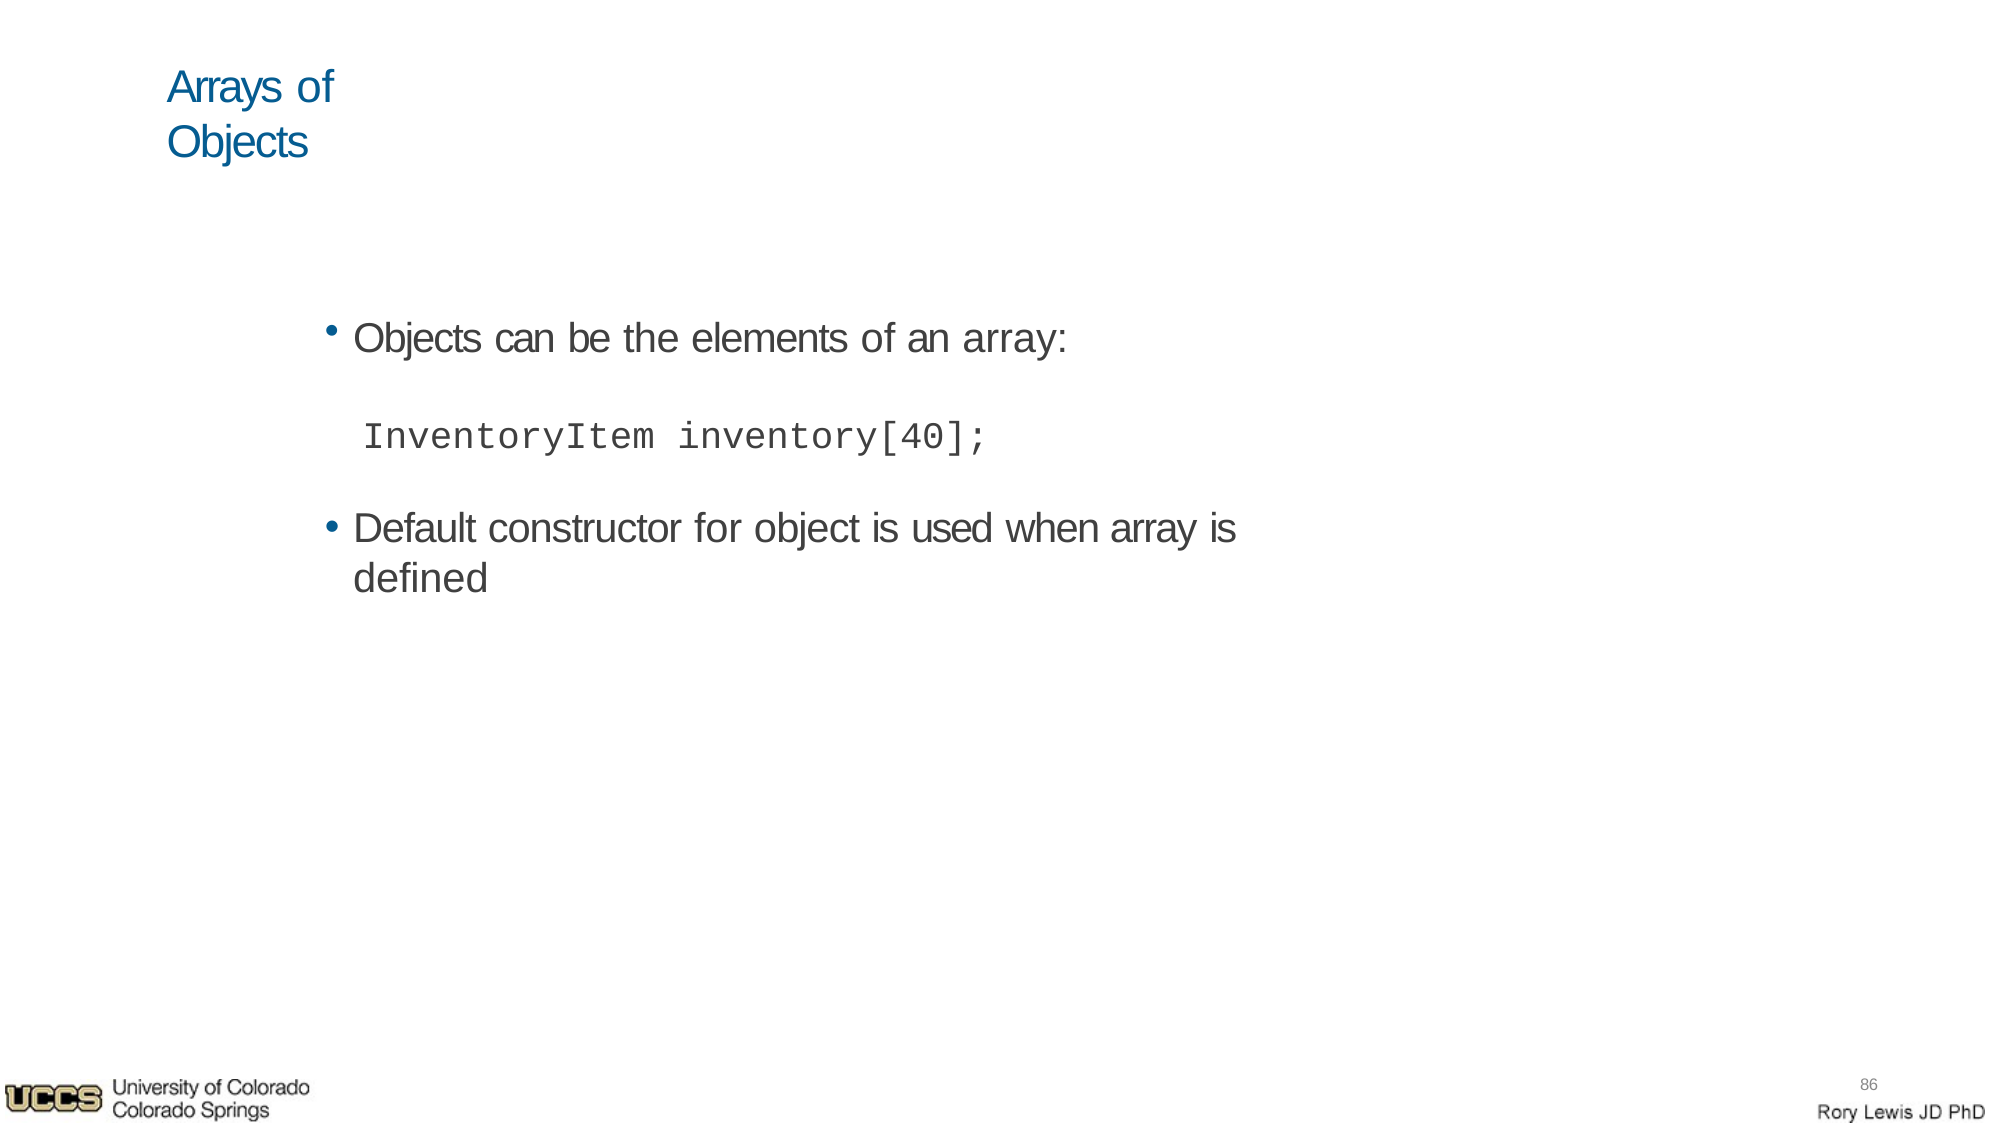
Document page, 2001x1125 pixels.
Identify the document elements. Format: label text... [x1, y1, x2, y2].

slide_number 86 [1854, 1073, 1894, 1125]
text_box Objects can be the elements of an array: InventoryItem inventory[40]; Default constructor for object is used when array is defined [322, 308, 1356, 601]
picture [1894, 1079, 1985, 1123]
title Arrays of Objects [164, 55, 482, 246]
picture [5, 1079, 1854, 1123]
